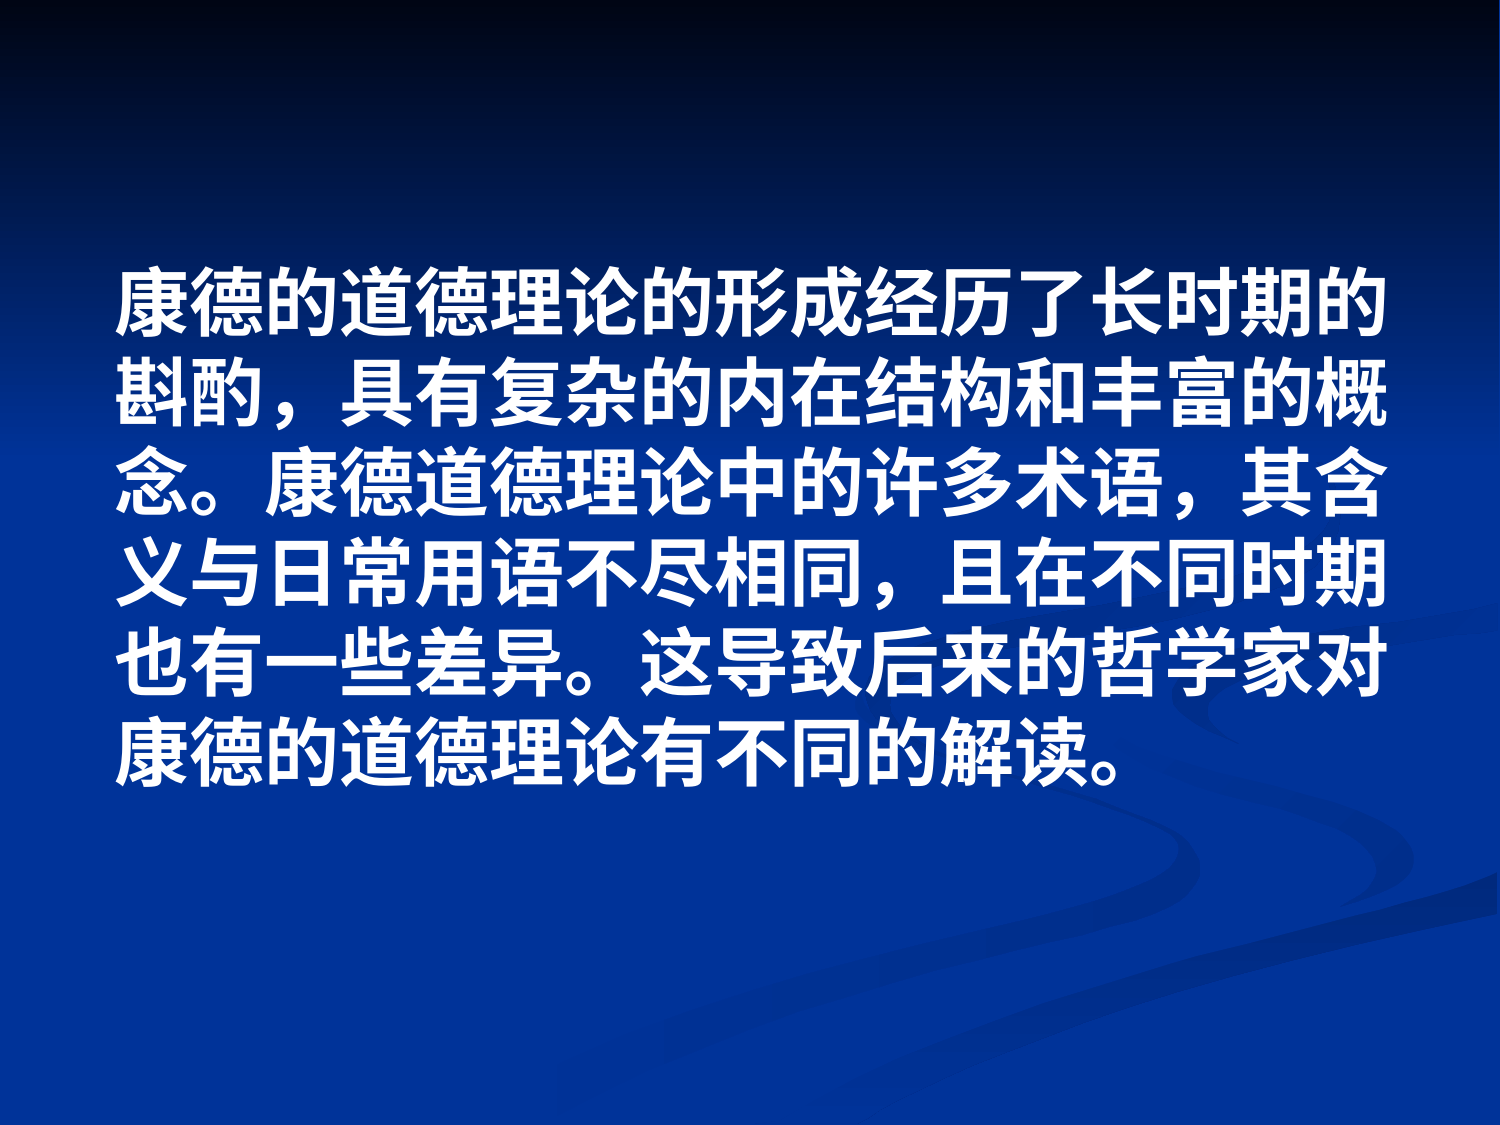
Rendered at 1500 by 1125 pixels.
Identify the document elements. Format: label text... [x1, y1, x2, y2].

text_box 康德的道德理论的形成经历了长时期的斟酌，具有复杂的内在结构和丰富的概念。康德道德理论中的许多术语，其含义与日常用语不尽相同，且在不同时期也有一些差异。这导致后来的哲学家对康德的道德理论有不同的解读。 [100, 78, 1424, 803]
